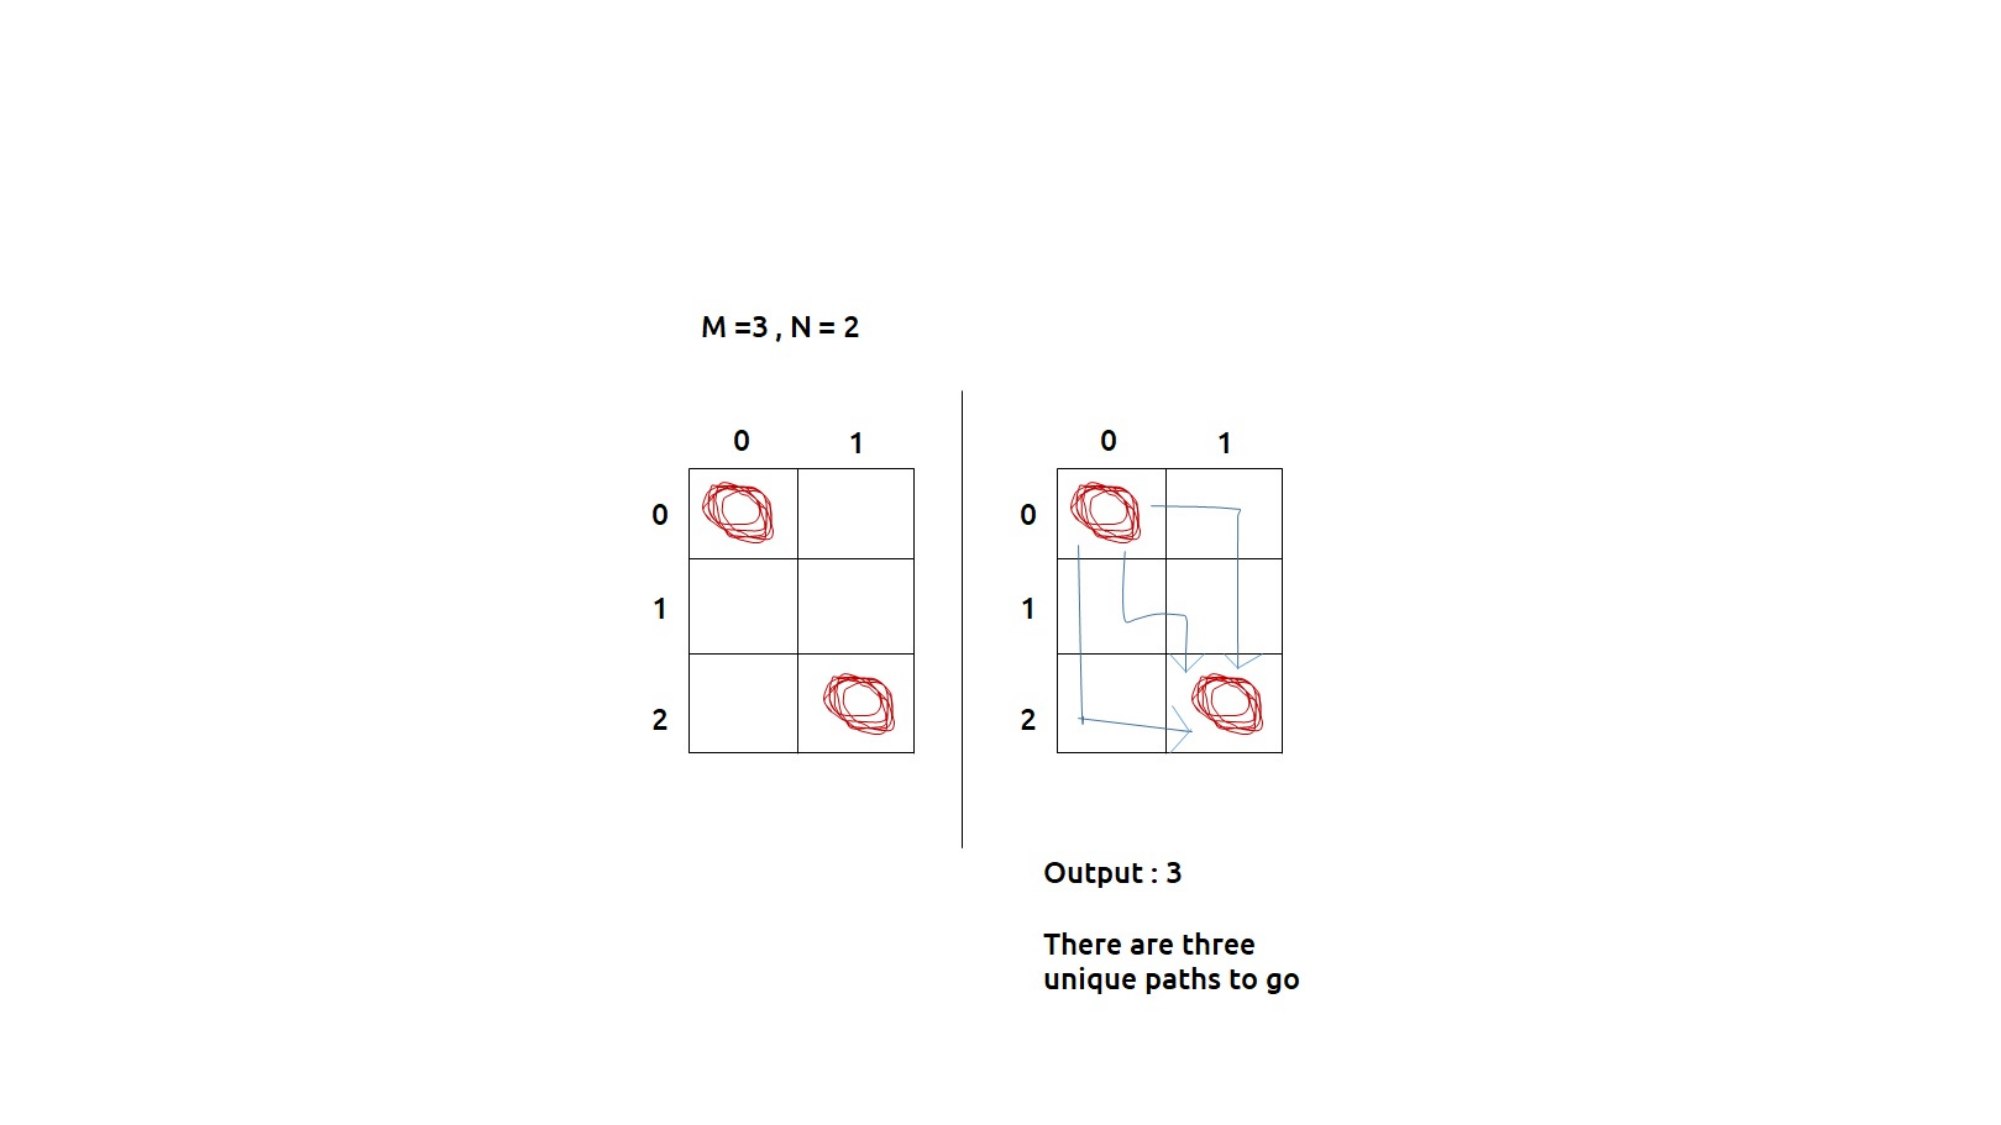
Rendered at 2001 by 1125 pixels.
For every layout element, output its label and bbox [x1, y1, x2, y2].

list [633, 299, 1367, 1014]
